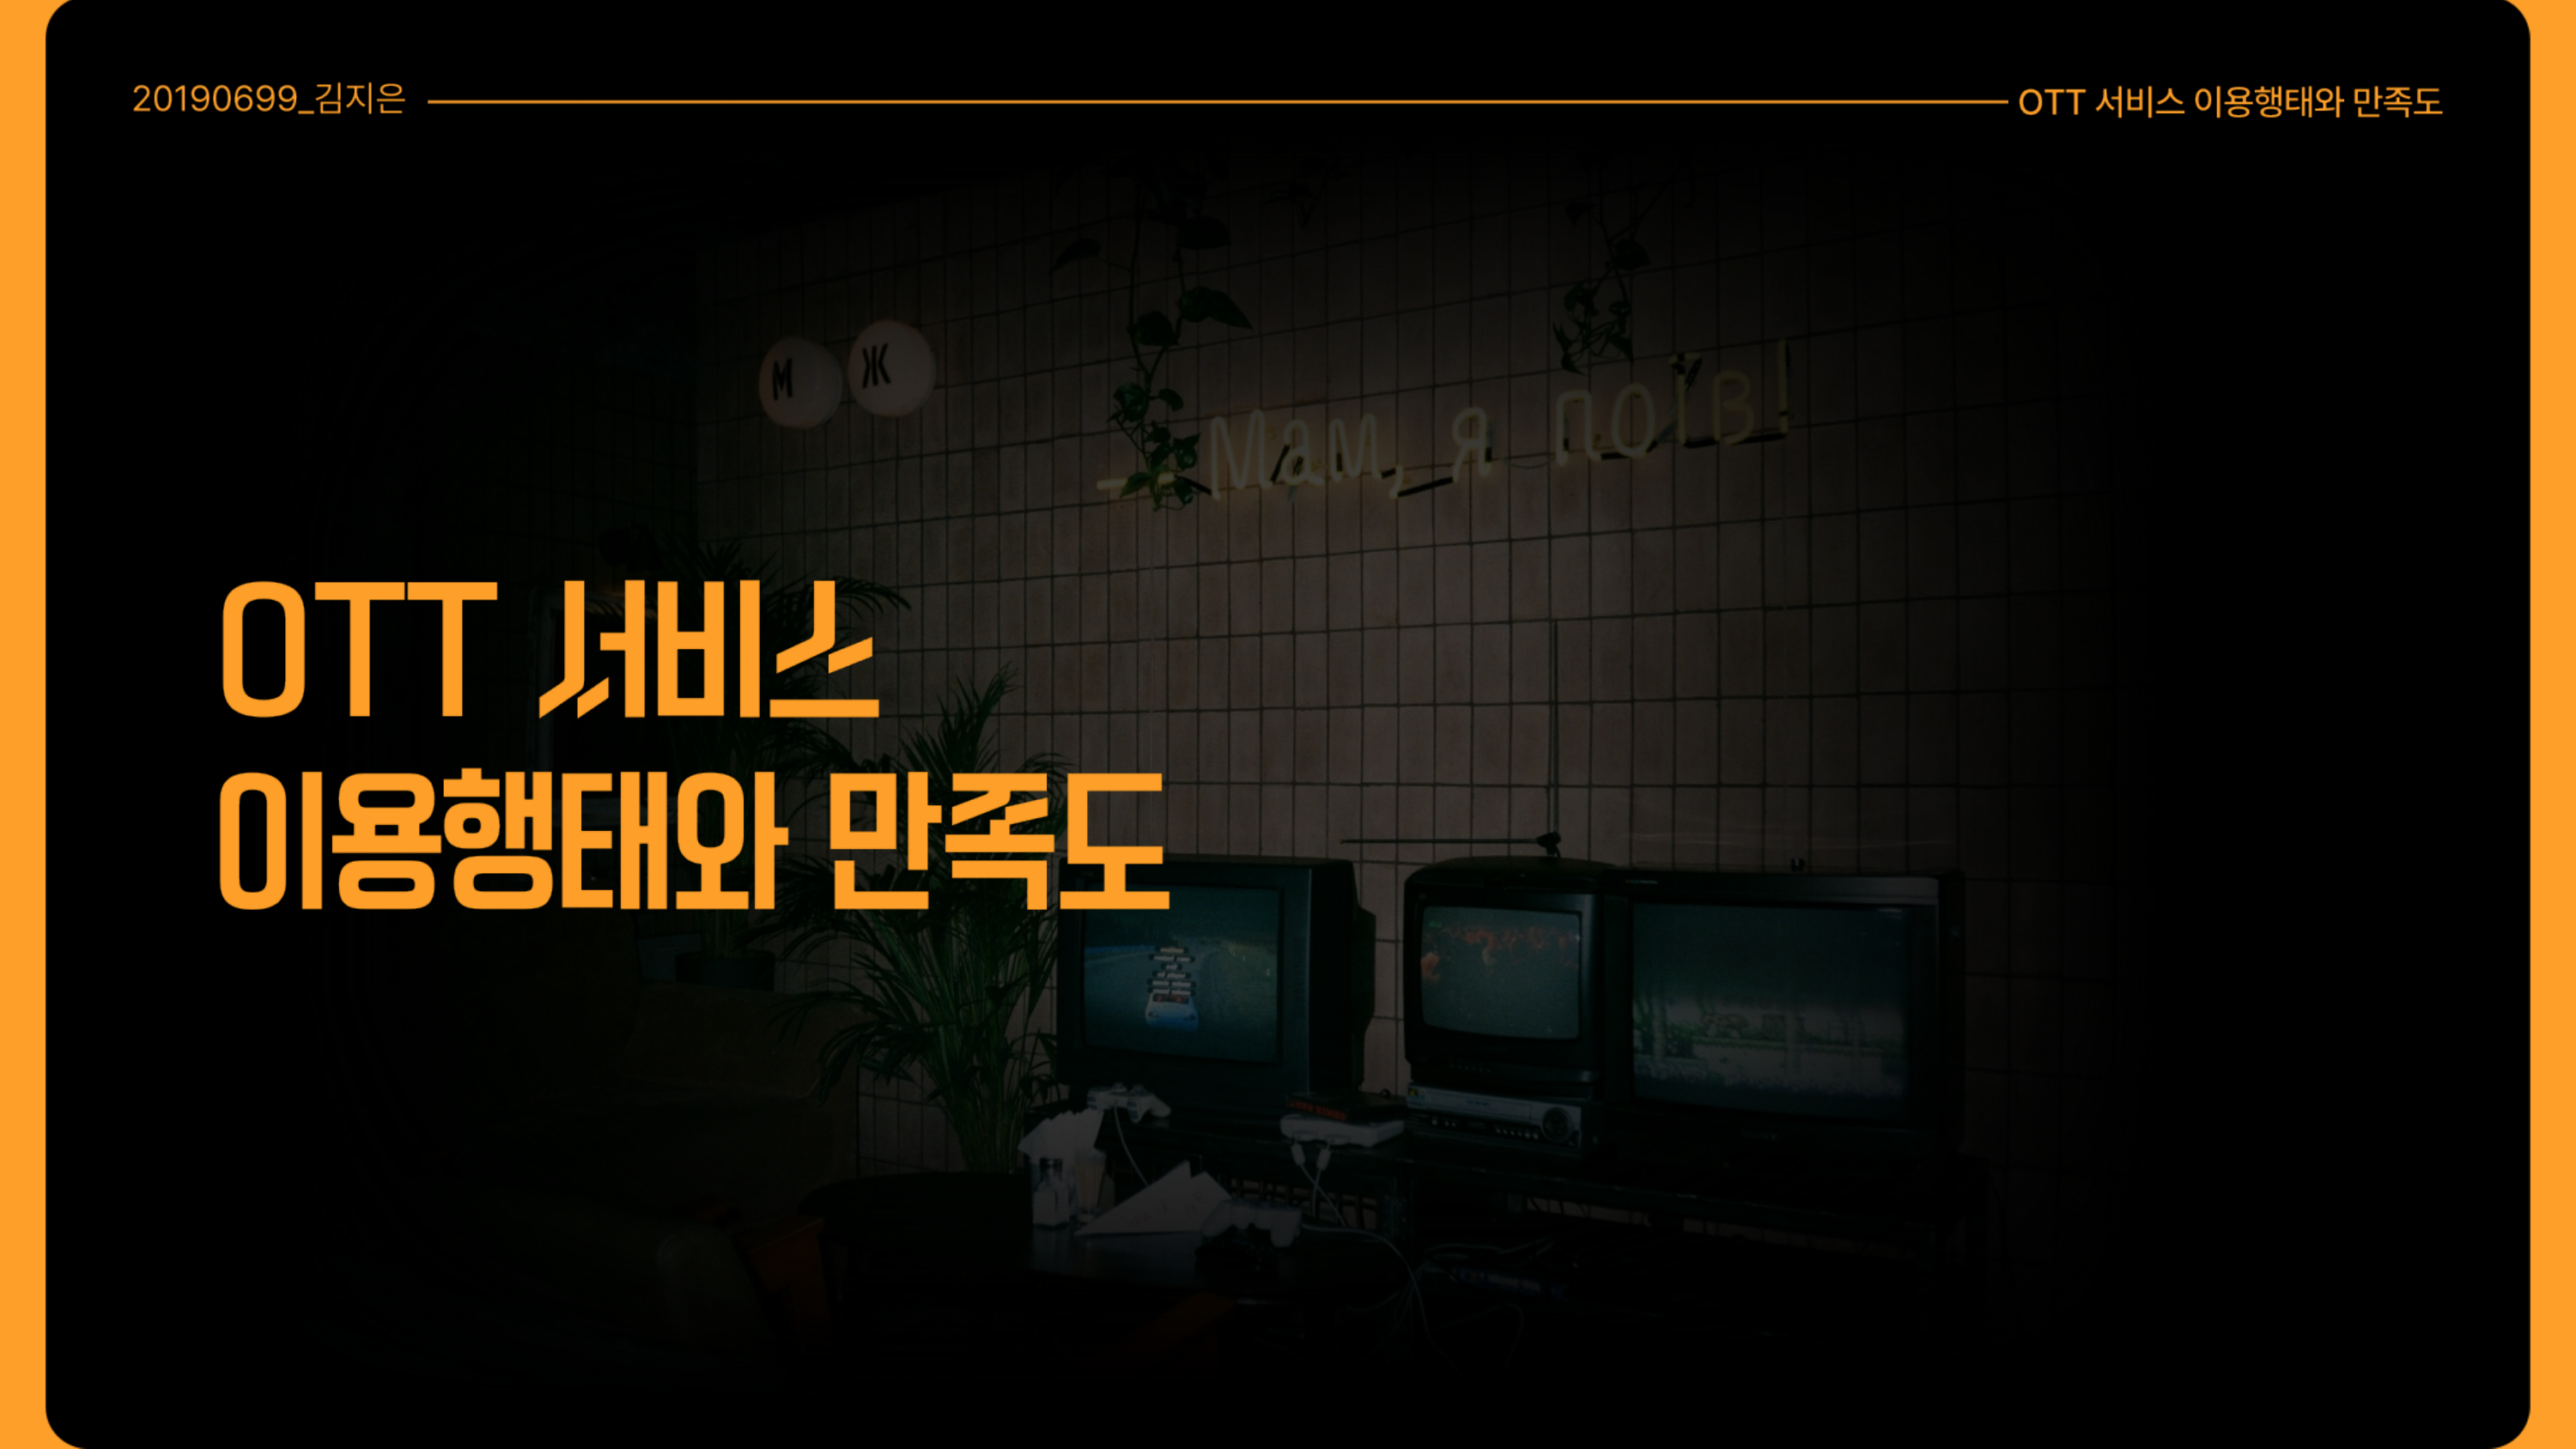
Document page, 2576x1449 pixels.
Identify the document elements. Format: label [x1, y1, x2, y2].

text_box [131, 74, 2445, 129]
picture [191, 538, 1240, 979]
text_box [46, 0, 2530, 1449]
